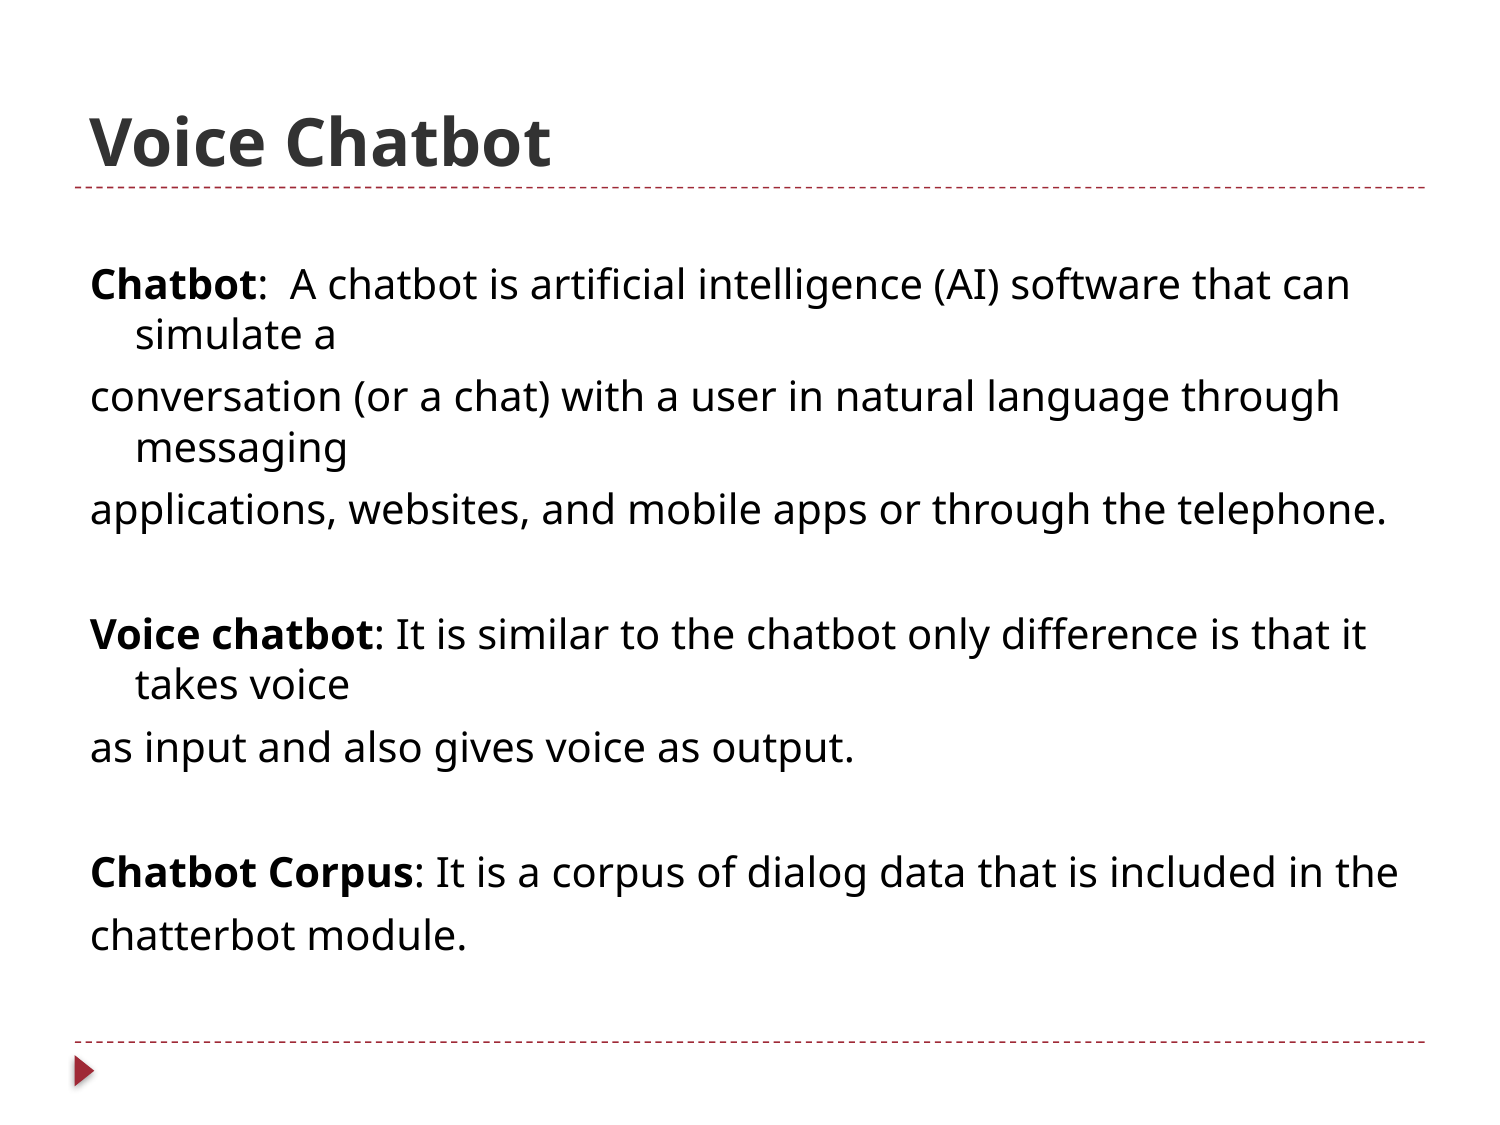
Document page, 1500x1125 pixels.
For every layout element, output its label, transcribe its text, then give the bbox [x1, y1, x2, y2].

list Chatbot: A chatbot is artificial intelligence (AI) software that can simulate a conversation (or a chat) with a user in natural language through messaging applications, websites, and mobile apps or through the telephone. Voice chatbot: It is similar to the chatbot only difference is that it takes voice as input and also gives voice as output. Chatbot Corpus: It is a corpus of dialog data that is included in the chatterbot module. [75, 187, 1438, 1038]
title Voice Chatbot [75, 24, 1425, 187]
